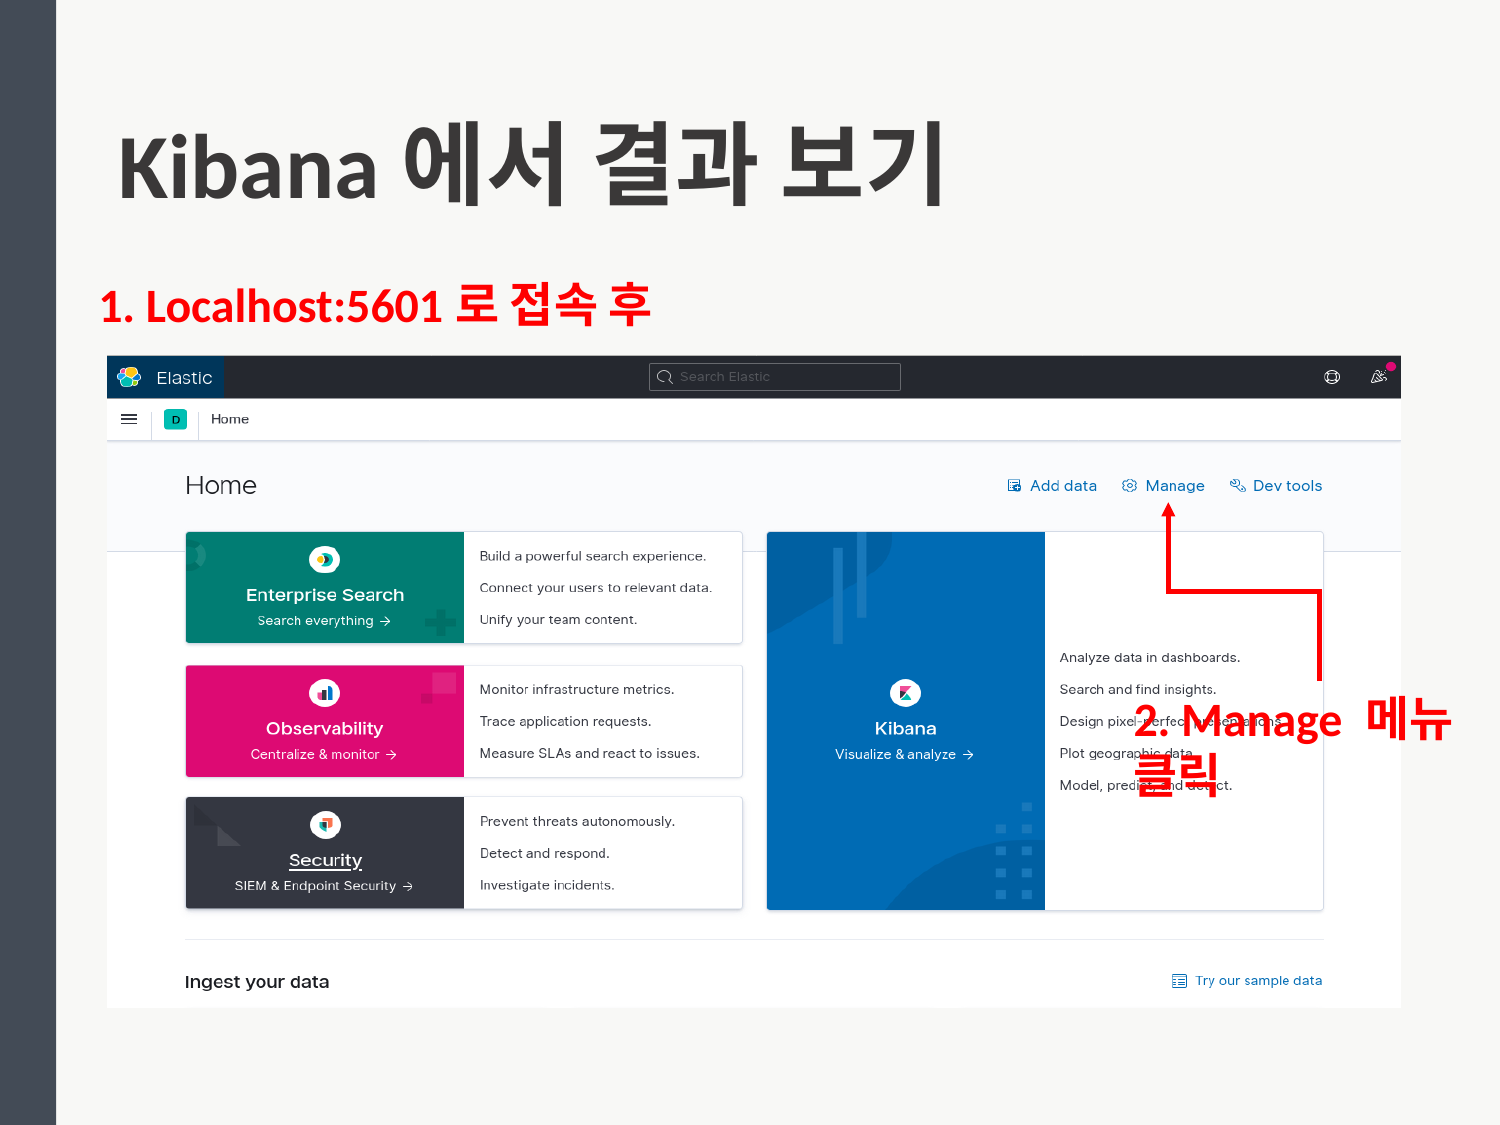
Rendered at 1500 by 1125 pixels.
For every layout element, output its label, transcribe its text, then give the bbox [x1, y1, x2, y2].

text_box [1154, 515, 1334, 668]
title Kibana에서 결과 보기 [103, 59, 1397, 278]
text_box 2. Manage 메뉴 클릭 [1407, 681, 1500, 811]
text_box 1. Localhost:5601로 접속 후 [83, 266, 760, 340]
picture [106, 354, 1402, 1008]
text_box [0, 0, 57, 1125]
